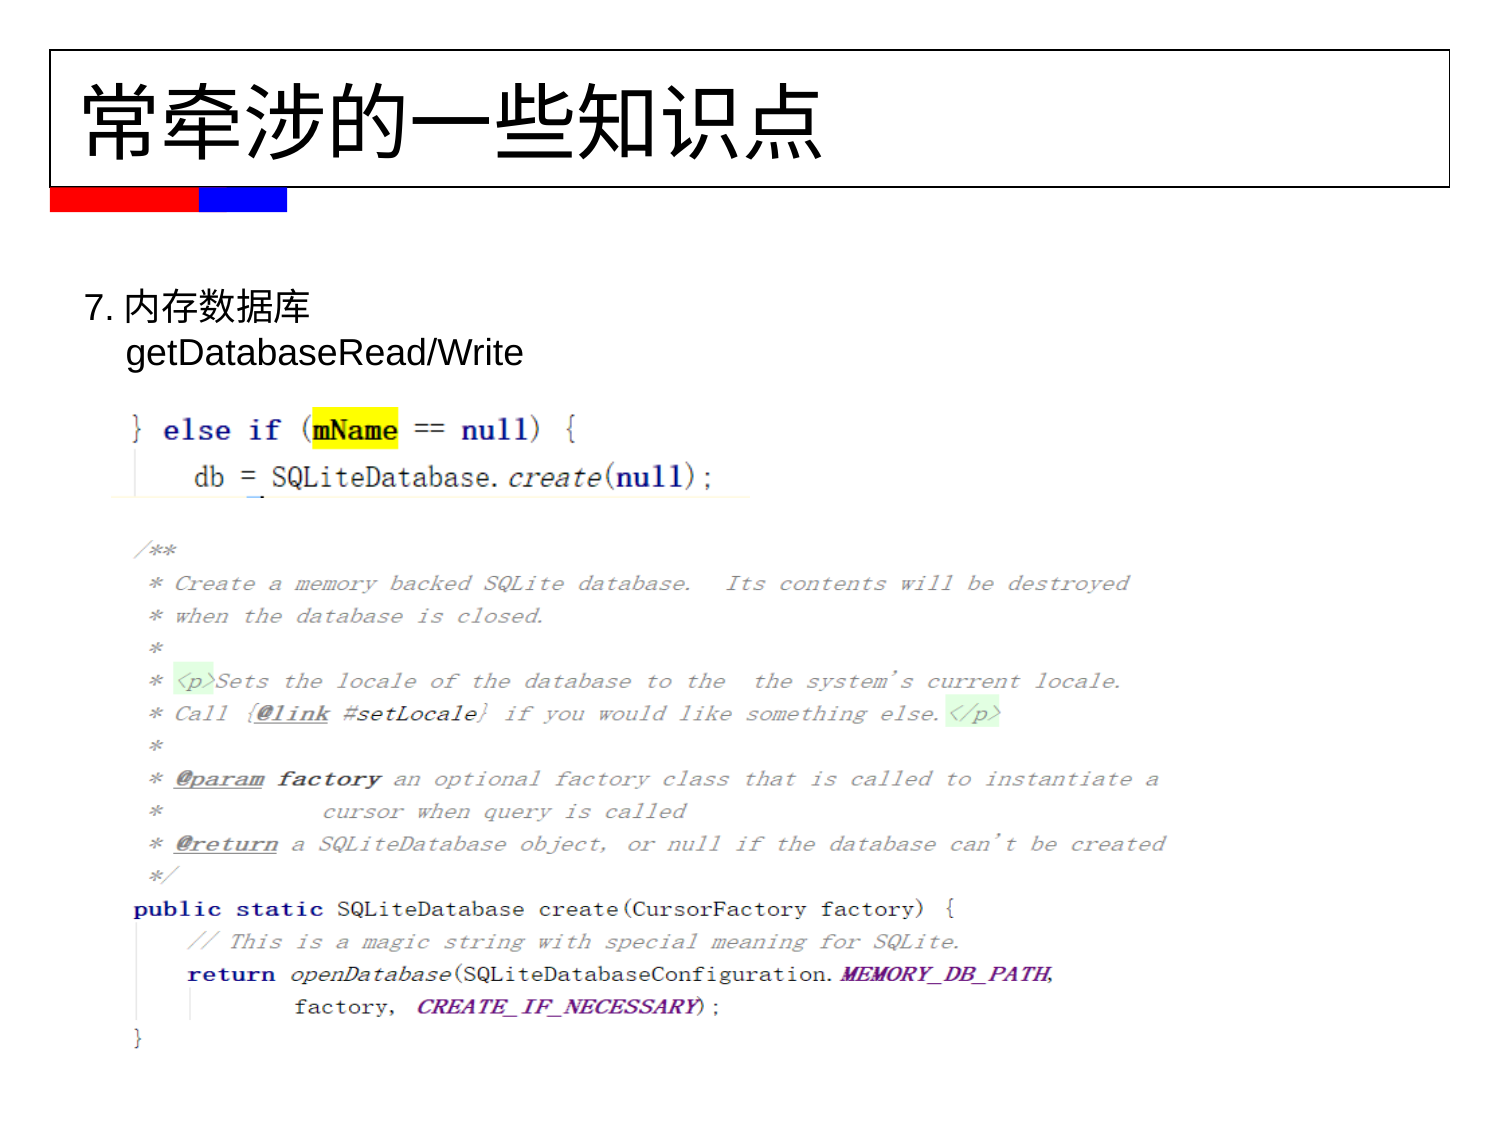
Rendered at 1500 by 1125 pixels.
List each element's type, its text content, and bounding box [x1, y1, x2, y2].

text_box 常牵涉的一些知识点 [62, 62, 1400, 177]
text_box 7.内存数据库 getDatabaseRead/Write [68, 275, 1432, 893]
picture [110, 407, 751, 499]
picture [117, 538, 1456, 1089]
